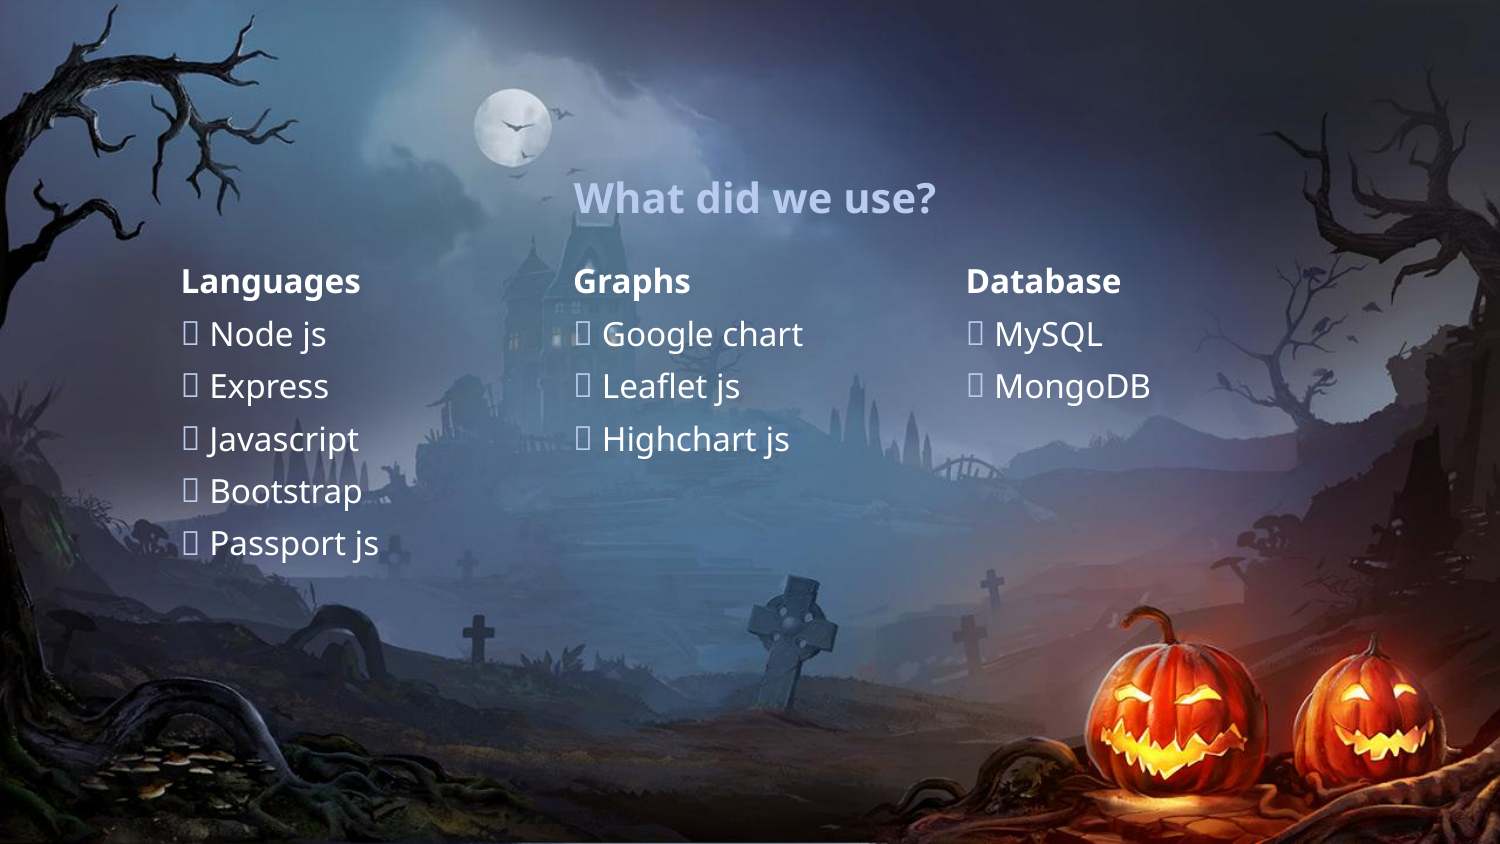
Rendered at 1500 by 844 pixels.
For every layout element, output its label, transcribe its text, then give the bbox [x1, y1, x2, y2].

list Graphs Google chart Leaflet js Highchart js [558, 245, 932, 763]
list Database MySQL MongoDB [950, 245, 1324, 763]
list Languages Node js Express Javascript Bootstrap Passport js [165, 245, 539, 763]
title What did we use? [171, 150, 1340, 245]
picture [0, 0, 1500, 844]
